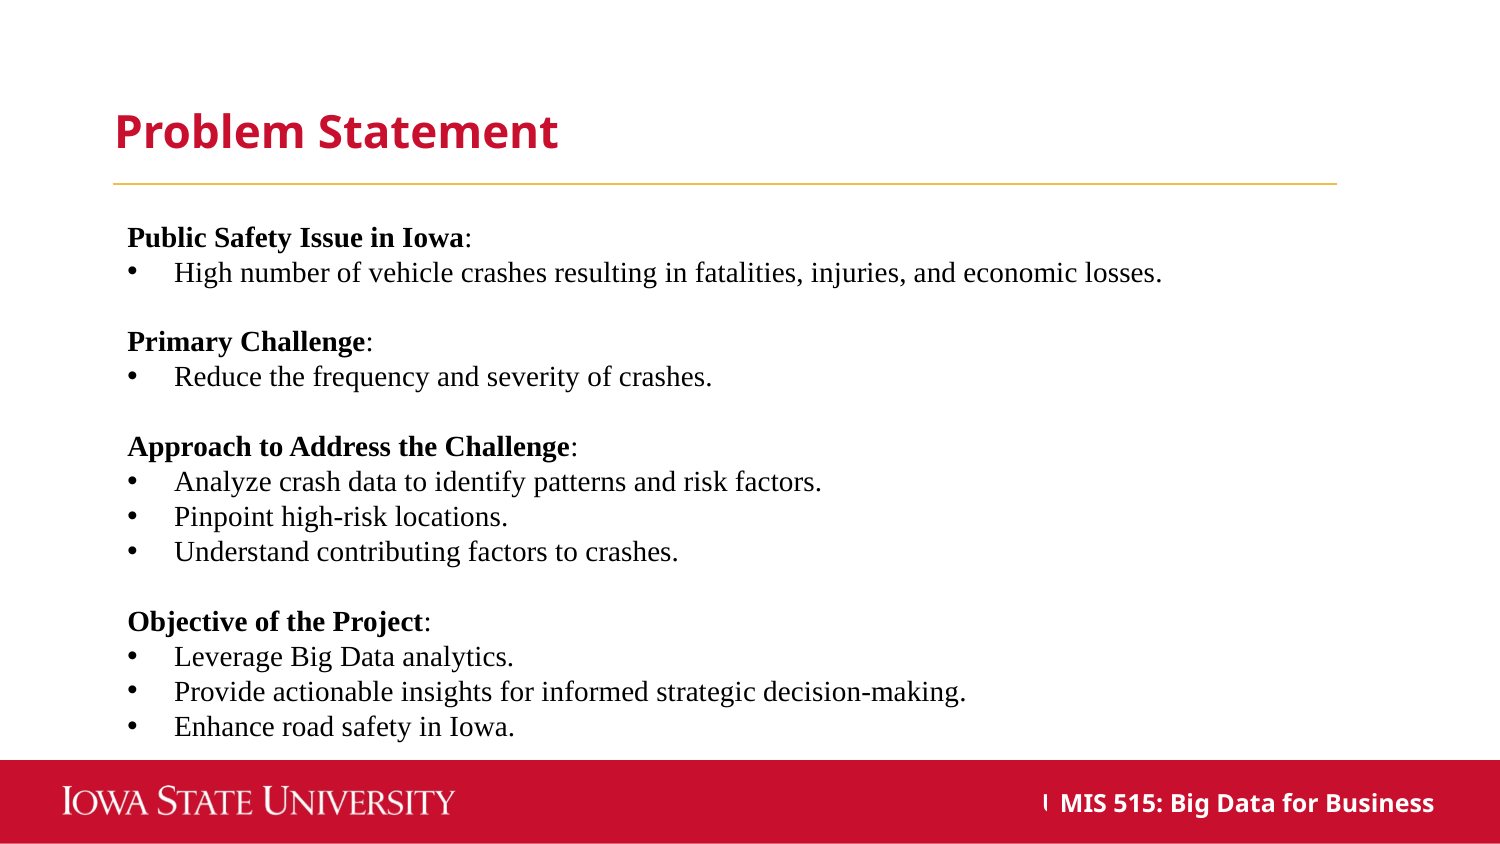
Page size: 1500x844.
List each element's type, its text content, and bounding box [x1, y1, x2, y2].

picture [62, 785, 456, 818]
text_box Public Safety Issue in Iowa: High number of vehicle crashes resulting in fatalities, injuries, and economic losses. Primary Challenge: Reduce the frequency and severity of crashes. Approach to Address the Challenge: Analyze crash data to identify patterns and risk factors. Pinpoint high-risk locations. Understand contributing factors to crashes. Objective of the Project: Leverage Big Data analytics. Provide actionable insights for informed strategic decision-making. Enhance road safety in Iowa. [112, 210, 1357, 785]
text_box MIS 515: Big Data for Business [707, 780, 1450, 827]
text_box Problem Statement [99, 95, 937, 166]
